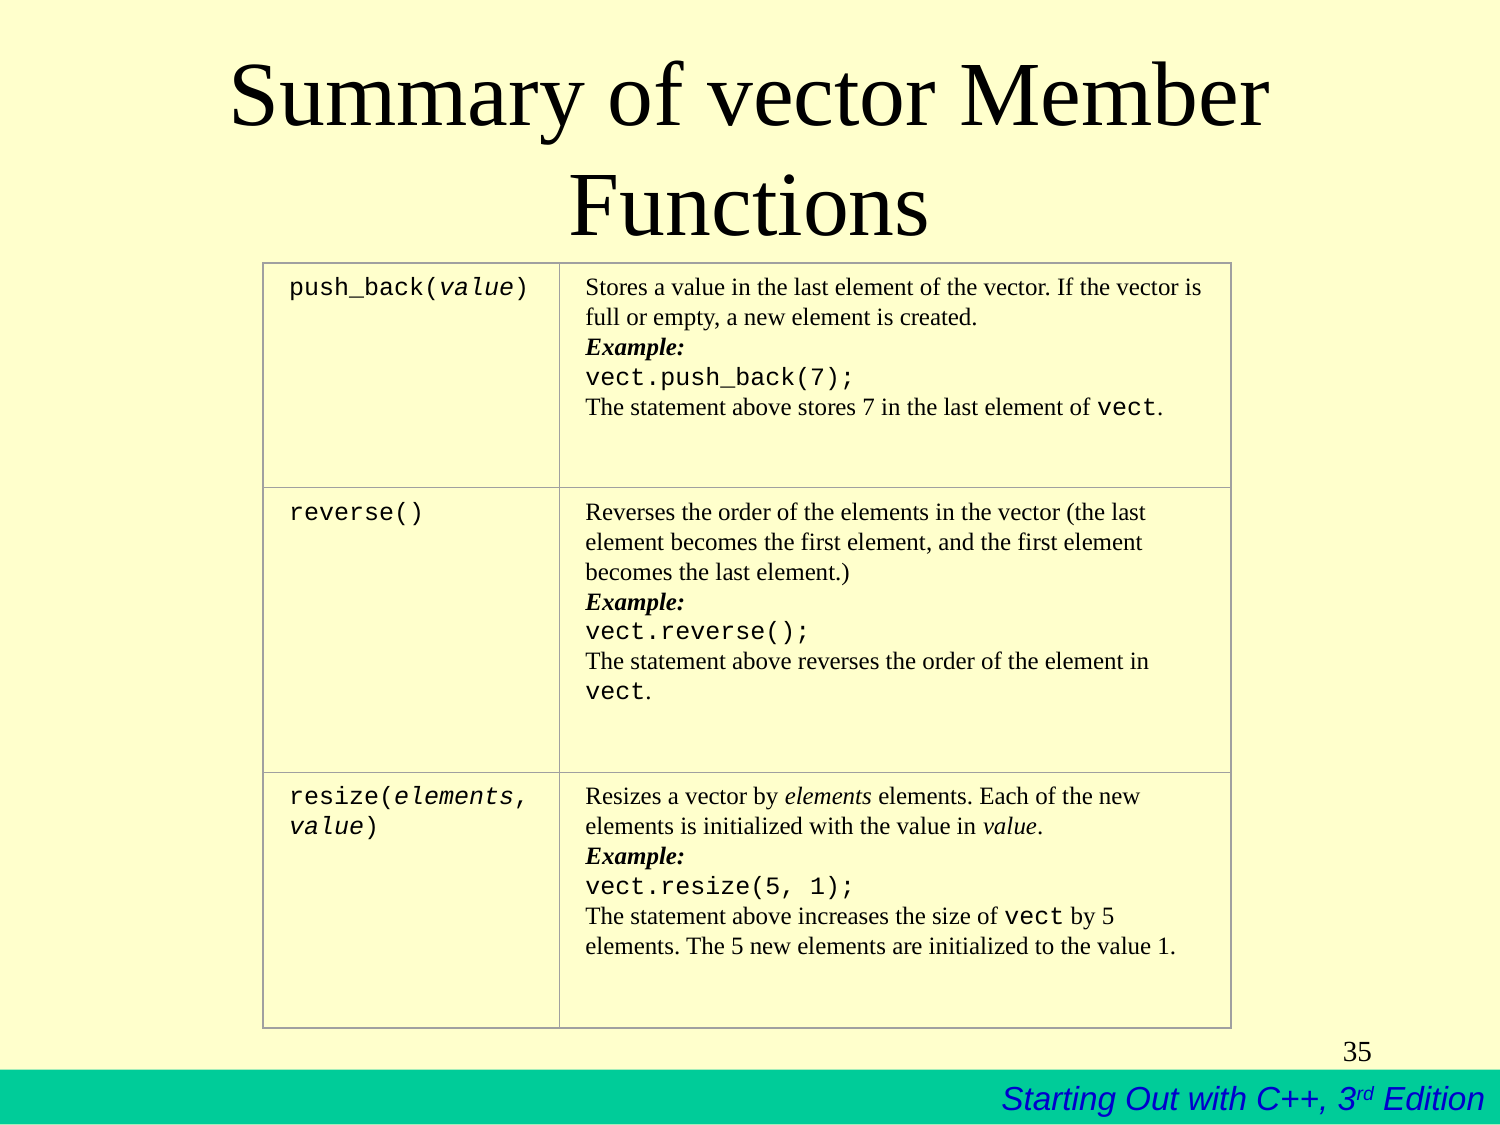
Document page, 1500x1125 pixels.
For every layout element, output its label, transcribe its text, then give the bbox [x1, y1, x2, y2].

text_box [262, 262, 1232, 1029]
title Summary of vector Member Functions [112, 49, 1388, 238]
slide_number 35 [1074, 1024, 1388, 1101]
